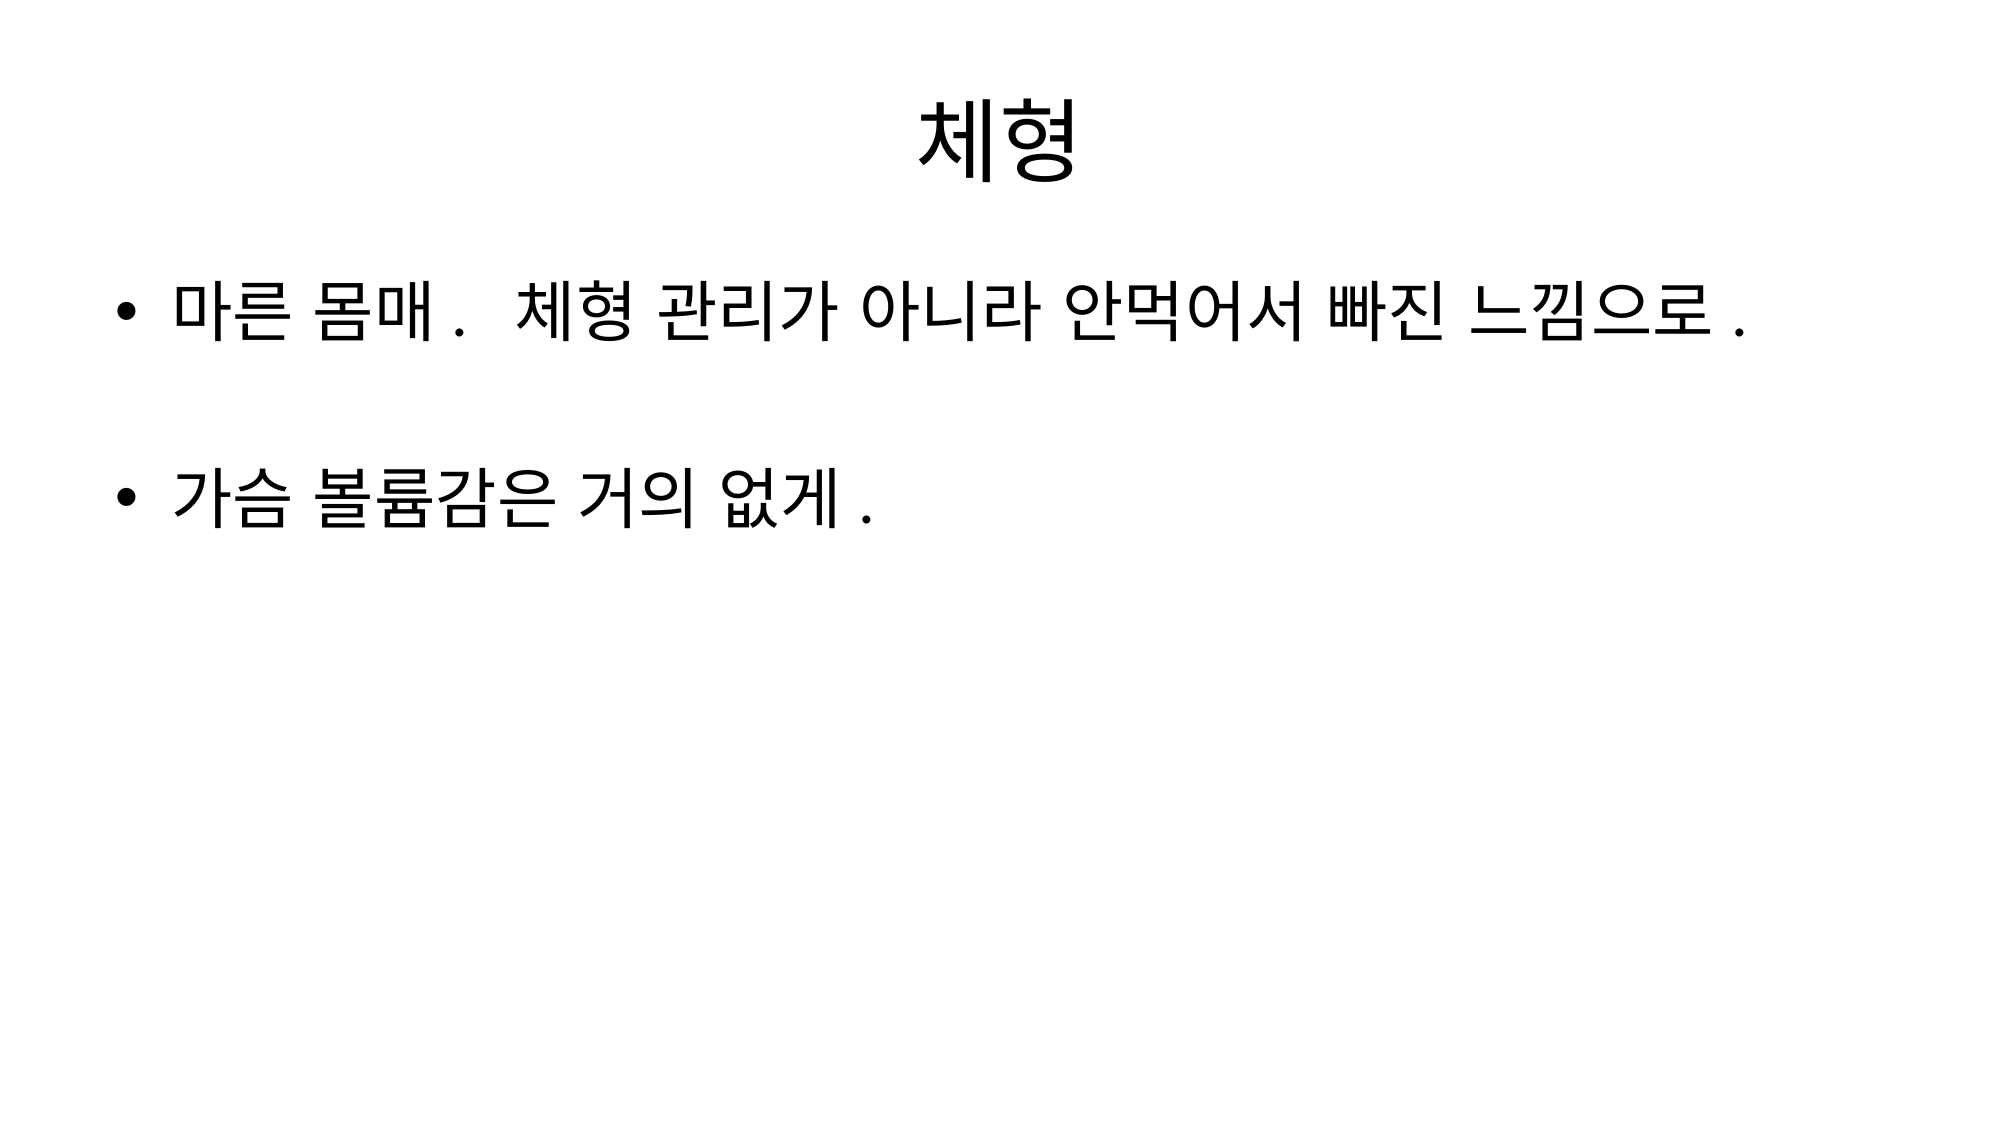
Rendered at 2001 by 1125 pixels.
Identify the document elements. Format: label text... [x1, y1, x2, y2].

title 체형 [99, 45, 1900, 233]
list 마른 몸매. 체형 관리가 아니라 안먹어서 빠진 느낌으로. 가슴 볼륨감은 거의 없게. [99, 262, 1900, 1005]
